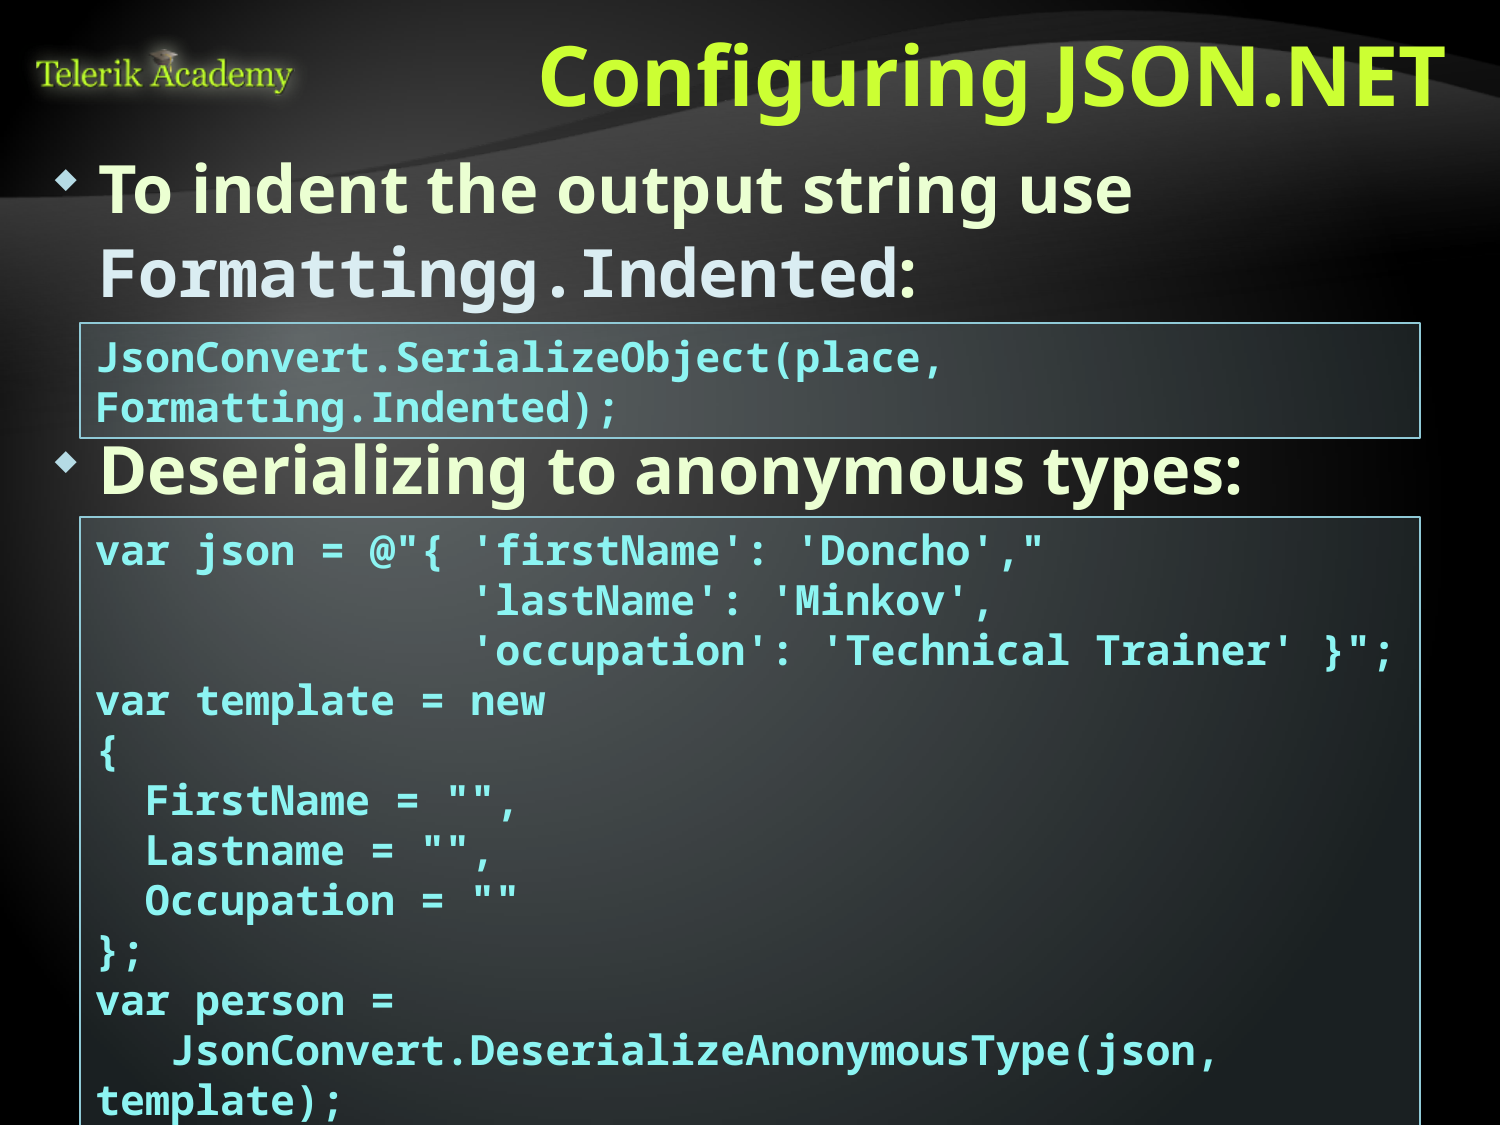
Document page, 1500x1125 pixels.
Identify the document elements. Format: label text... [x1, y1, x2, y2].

picture [0, 0, 1500, 1125]
list To indent the output string use Formattingg.Indented: [37, 516, 1463, 788]
title Configuring JSON.NET [300, 12, 1463, 135]
text_box JsonConvert.SerializeObject(place, Formatting.Indented); [80, 323, 1420, 416]
text_box Deserializing to anonymous types: [37, 416, 1463, 516]
text_box var json = @"{ 'firstName': 'Doncho'," 'lastName': 'Minkov', 'occupation': 'Technical Trainer' }"; var template = new { FirstName = "", Lastname = "", Occupation = "" }; var person = JsonConvert.DeserializeAnonymousType(json, template); [80, 788, 1420, 1125]
picture [24, 37, 300, 108]
list To indent the output string use Formattingg.Indented: [37, 135, 1463, 416]
